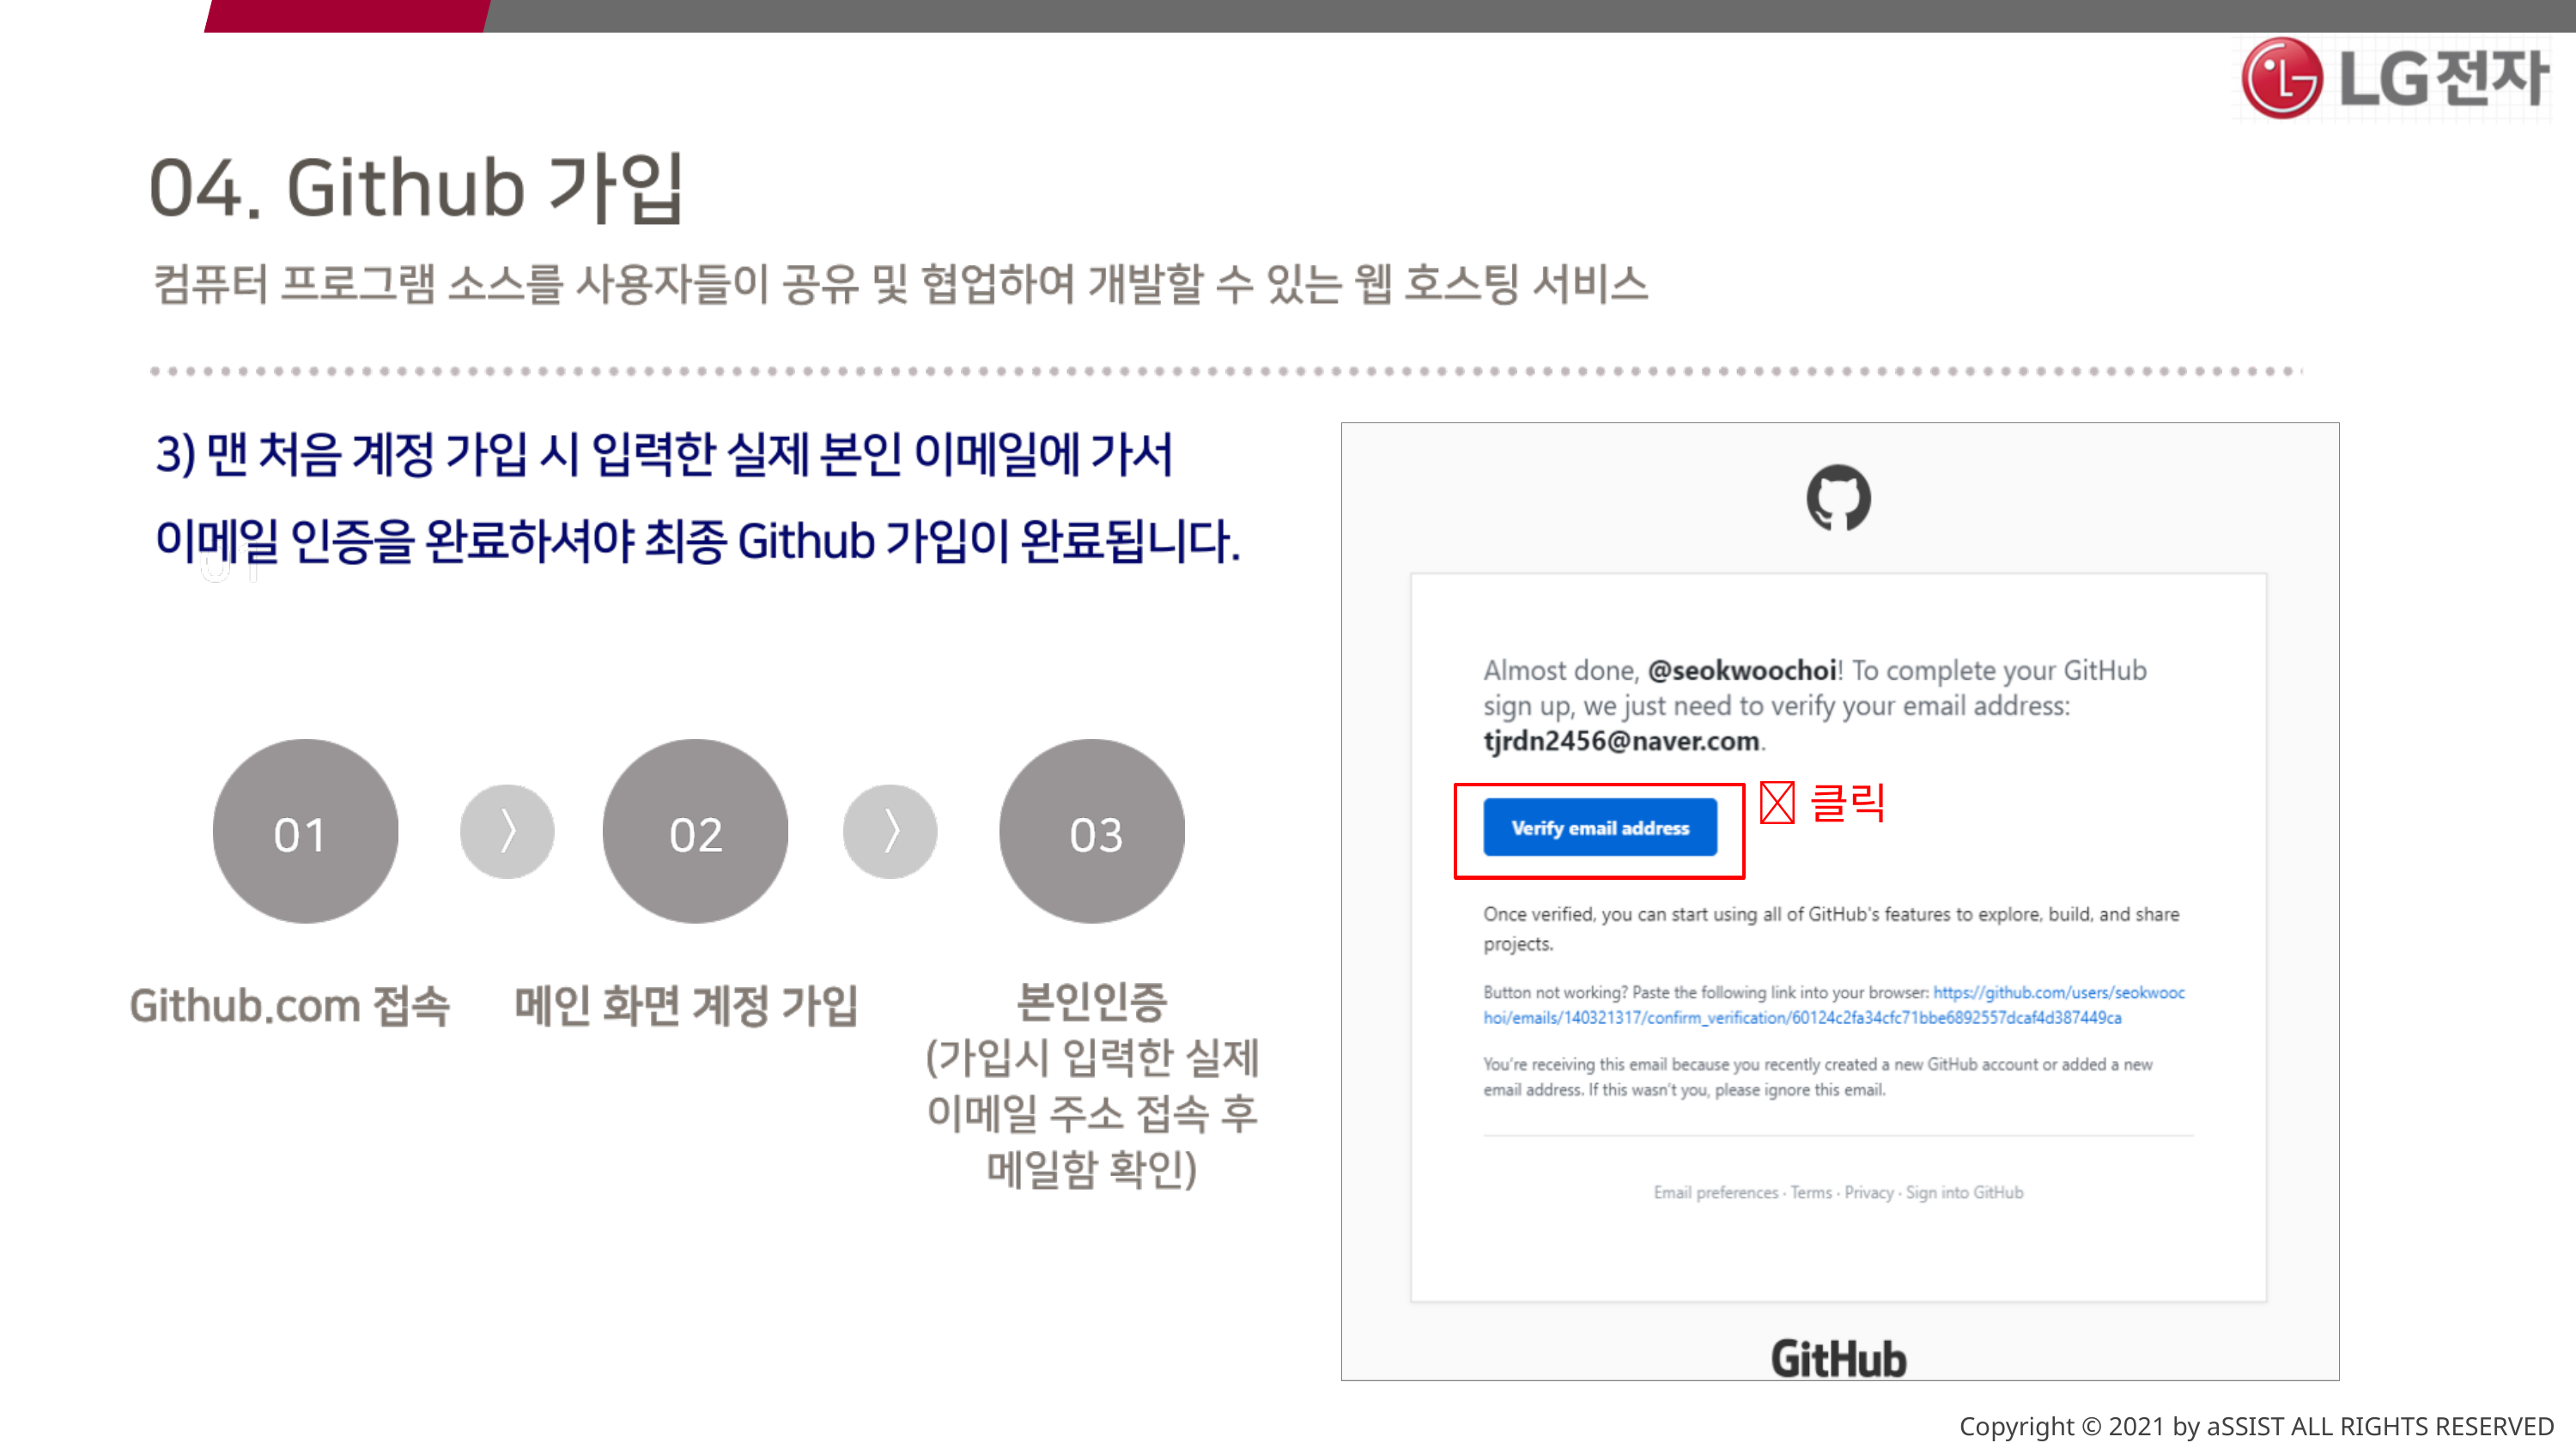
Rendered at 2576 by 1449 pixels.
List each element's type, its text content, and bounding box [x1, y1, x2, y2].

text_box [147, 358, 2304, 386]
picture [912, 967, 1349, 1216]
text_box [213, 739, 398, 925]
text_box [2231, 42, 2554, 124]
text_box Copyright © 2021 by aSSIST ALL RIGHTS RESERVED [936, 1395, 2569, 1447]
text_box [459, 784, 555, 879]
picture [507, 970, 884, 1047]
picture [148, 415, 1267, 646]
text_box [1341, 422, 2341, 1381]
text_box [603, 739, 788, 925]
picture [122, 970, 472, 1047]
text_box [843, 784, 939, 879]
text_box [204, 0, 2576, 33]
picture [135, 124, 1671, 325]
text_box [999, 739, 1185, 925]
